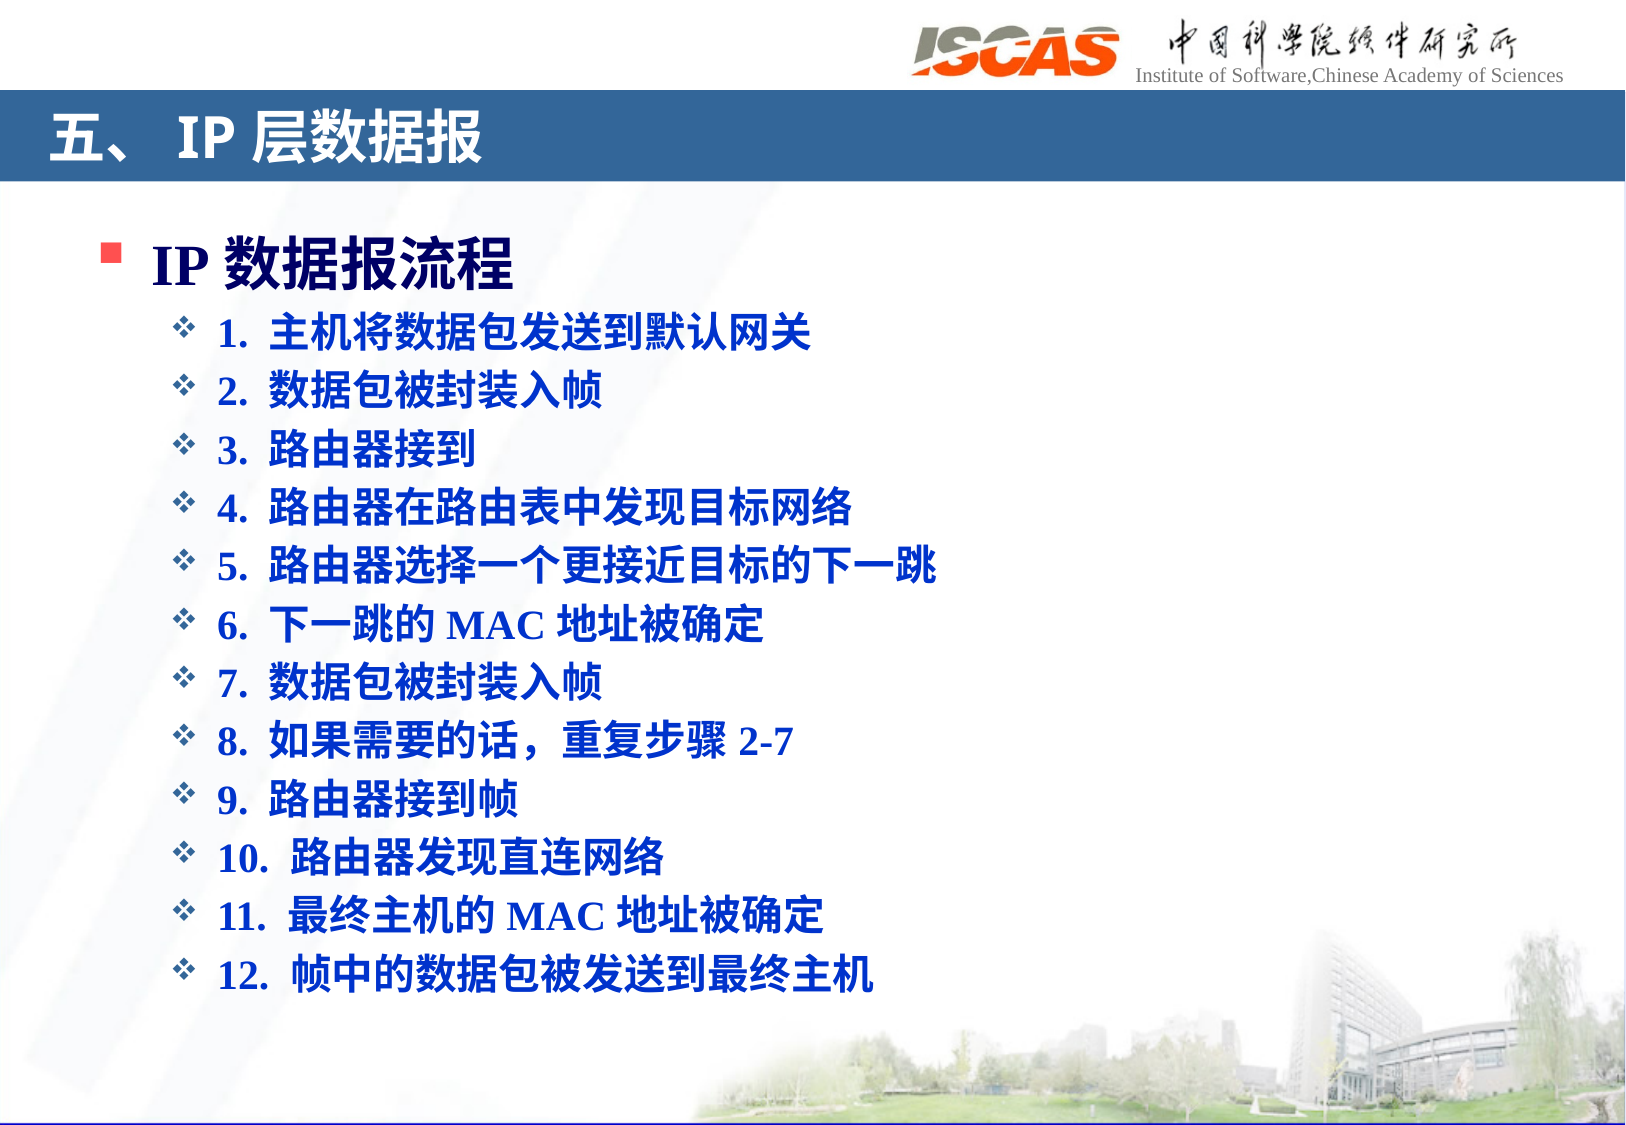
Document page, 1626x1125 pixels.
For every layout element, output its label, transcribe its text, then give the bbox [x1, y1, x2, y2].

picture [907, 18, 1132, 87]
picture [1166, 15, 1519, 71]
list IP数据报流程 1. 主机将数据包发送到默认网关 2. 数据包被封装入帧 3. 路由器接到 4. 路由器在路由表中发现目标网络 5. 路由器选择一个更接近目标的下一跳 6. 下一跳的MAC地址被确定 7. 数据包被封装入帧 8. 如果需要的话，重复步骤2-7 9. 路由器接到帧 10. 路由器发现直连网络 11. 最终主机的MAC地址被确定 12. 帧中的数据包被发送到最终主机 [79, 219, 1625, 1036]
picture [0, 92, 1626, 1125]
title 五、IP层数据报 [0, 89, 1625, 182]
